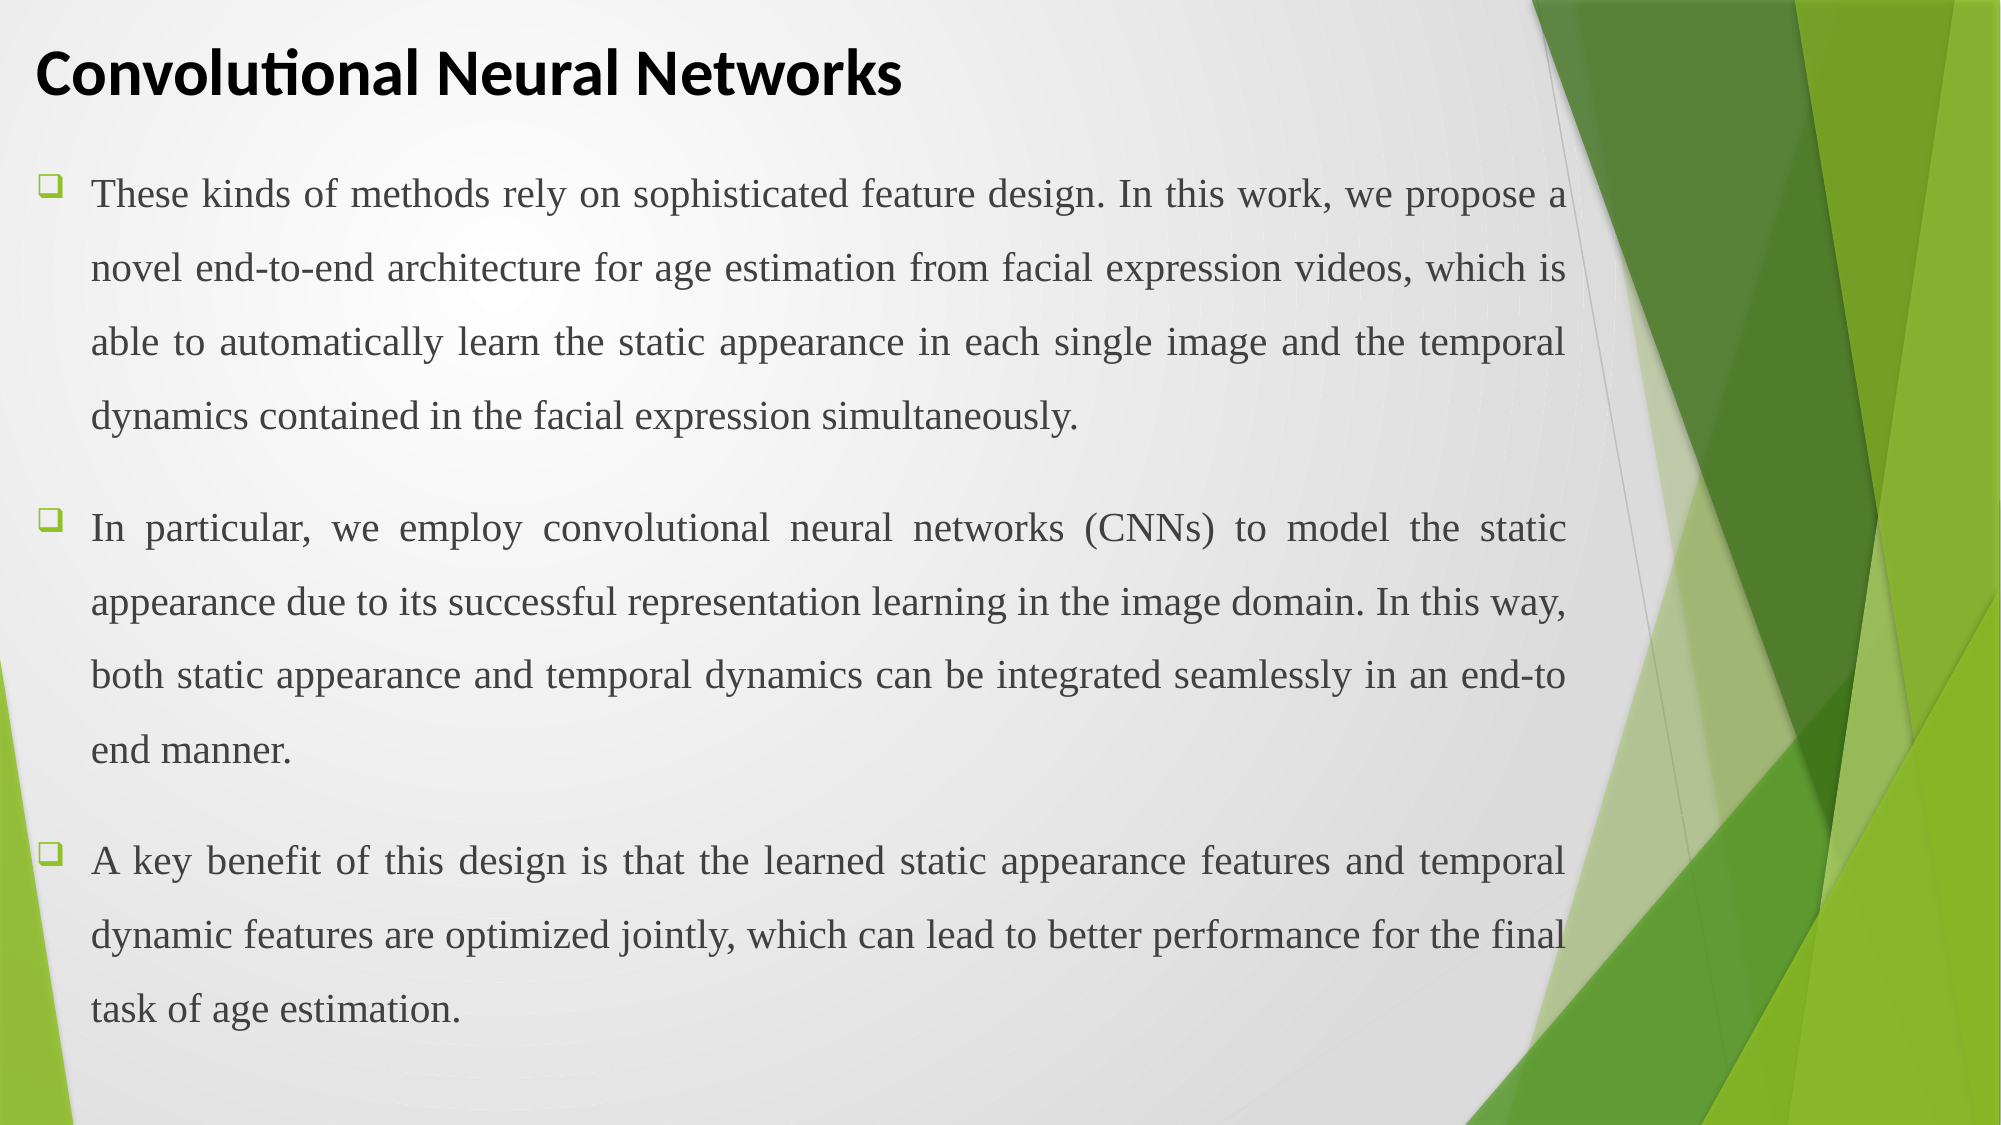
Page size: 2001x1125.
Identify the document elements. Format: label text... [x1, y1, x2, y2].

list These kinds of methods rely on sophisticated feature design. In this work, we propose a novel end-to-end architecture for age estimation from facial expression videos, which is able to automatically learn the static appearance in each single image and the temporal dynamics contained in the facial expression simultaneously. In particular, we employ convolutional neural networks (CNNs) to model the static appearance due to its successful representation learning in the image domain. In this way, both static appearance and temporal dynamics can be integrated seamlessly in an end-to end manner. A key benefit of this design is that the learned static appearance features and temporal dynamic features are optimized jointly, which can lead to better performance for the final task of age estimation. [21, 133, 1583, 1046]
title Convolutional Neural Networks [21, 21, 1432, 133]
